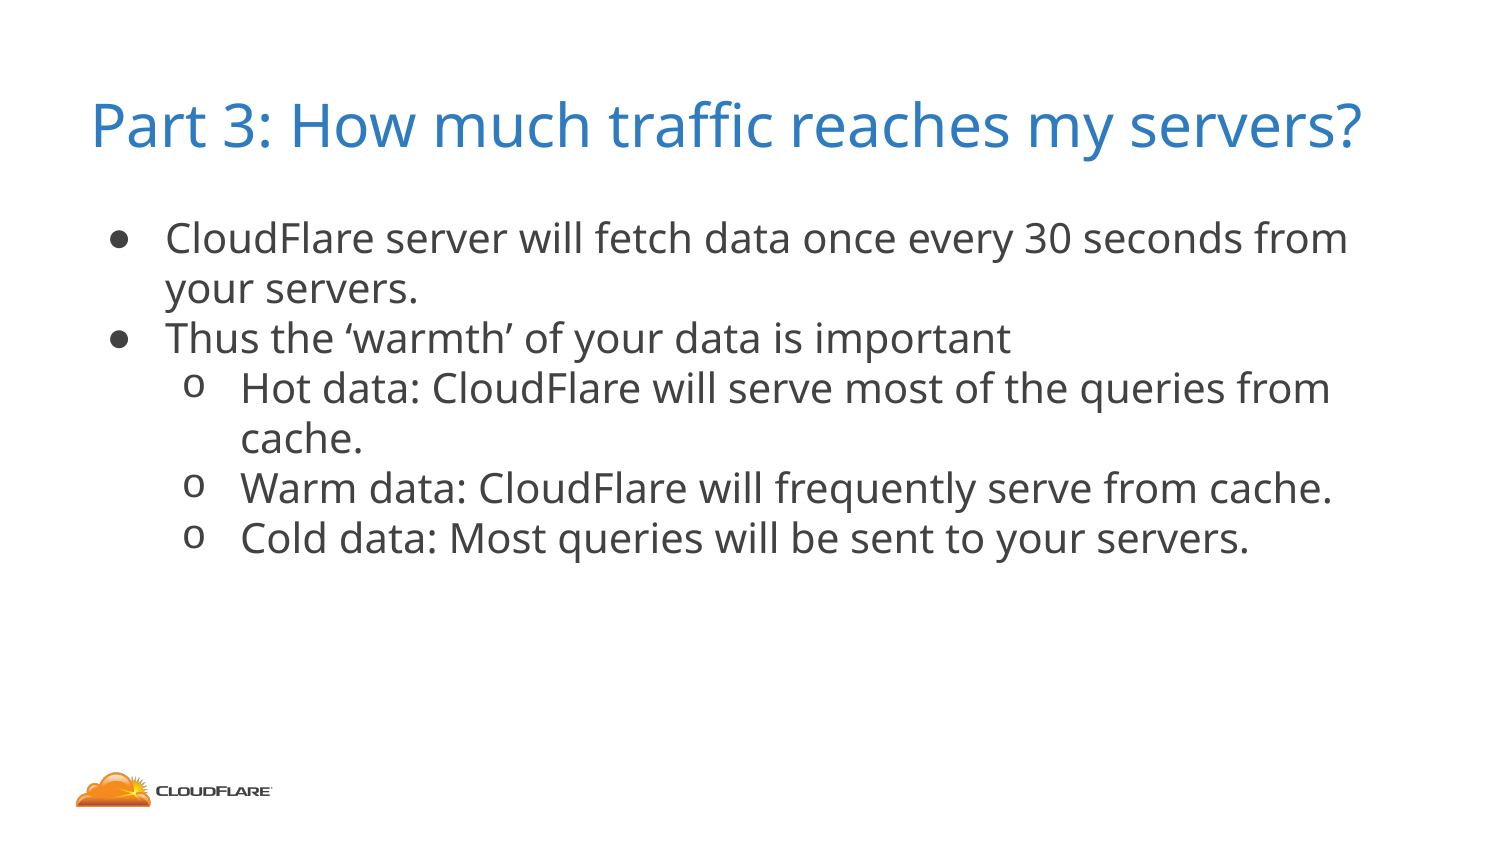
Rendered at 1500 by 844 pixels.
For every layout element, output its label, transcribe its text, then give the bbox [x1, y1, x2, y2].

picture [75, 771, 273, 808]
list CloudFlare server will fetch data once every 30 seconds from your servers. Thus the ‘warmth’ of your data is important Hot data: CloudFlare will serve most of the queries from cache. Warm data: CloudFlare will frequently serve from cache. Cold data: Most queries will be sent to your servers. [75, 196, 1425, 748]
title Part 3: How much traffic reaches my servers? [75, 33, 1425, 175]
